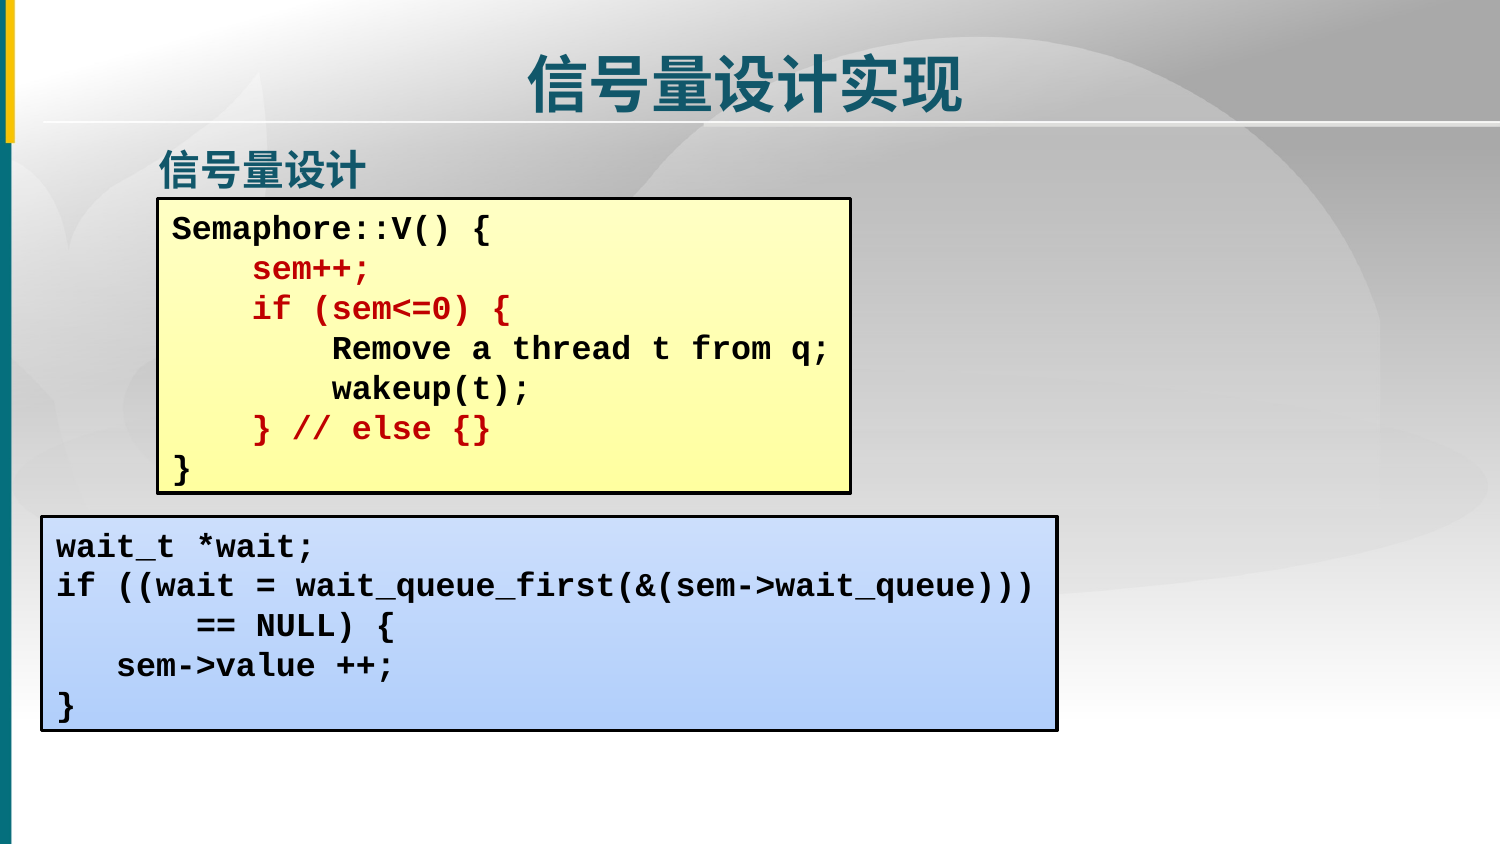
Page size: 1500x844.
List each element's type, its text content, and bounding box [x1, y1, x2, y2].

picture [0, 0, 1500, 844]
text_box wait_t *wait; if ((wait = wait_queue_first(&(sem->wait_queue))) == NULL) { sem->value ++; } [41, 516, 1058, 731]
text_box 信号量设计实现 [70, 37, 1421, 121]
text_box Semaphore::V() { sem++; if (sem<=0) { Remove a thread t from q; wakeup(t); } // else {} } [157, 198, 851, 494]
text_box 信号量设计 [144, 136, 383, 202]
